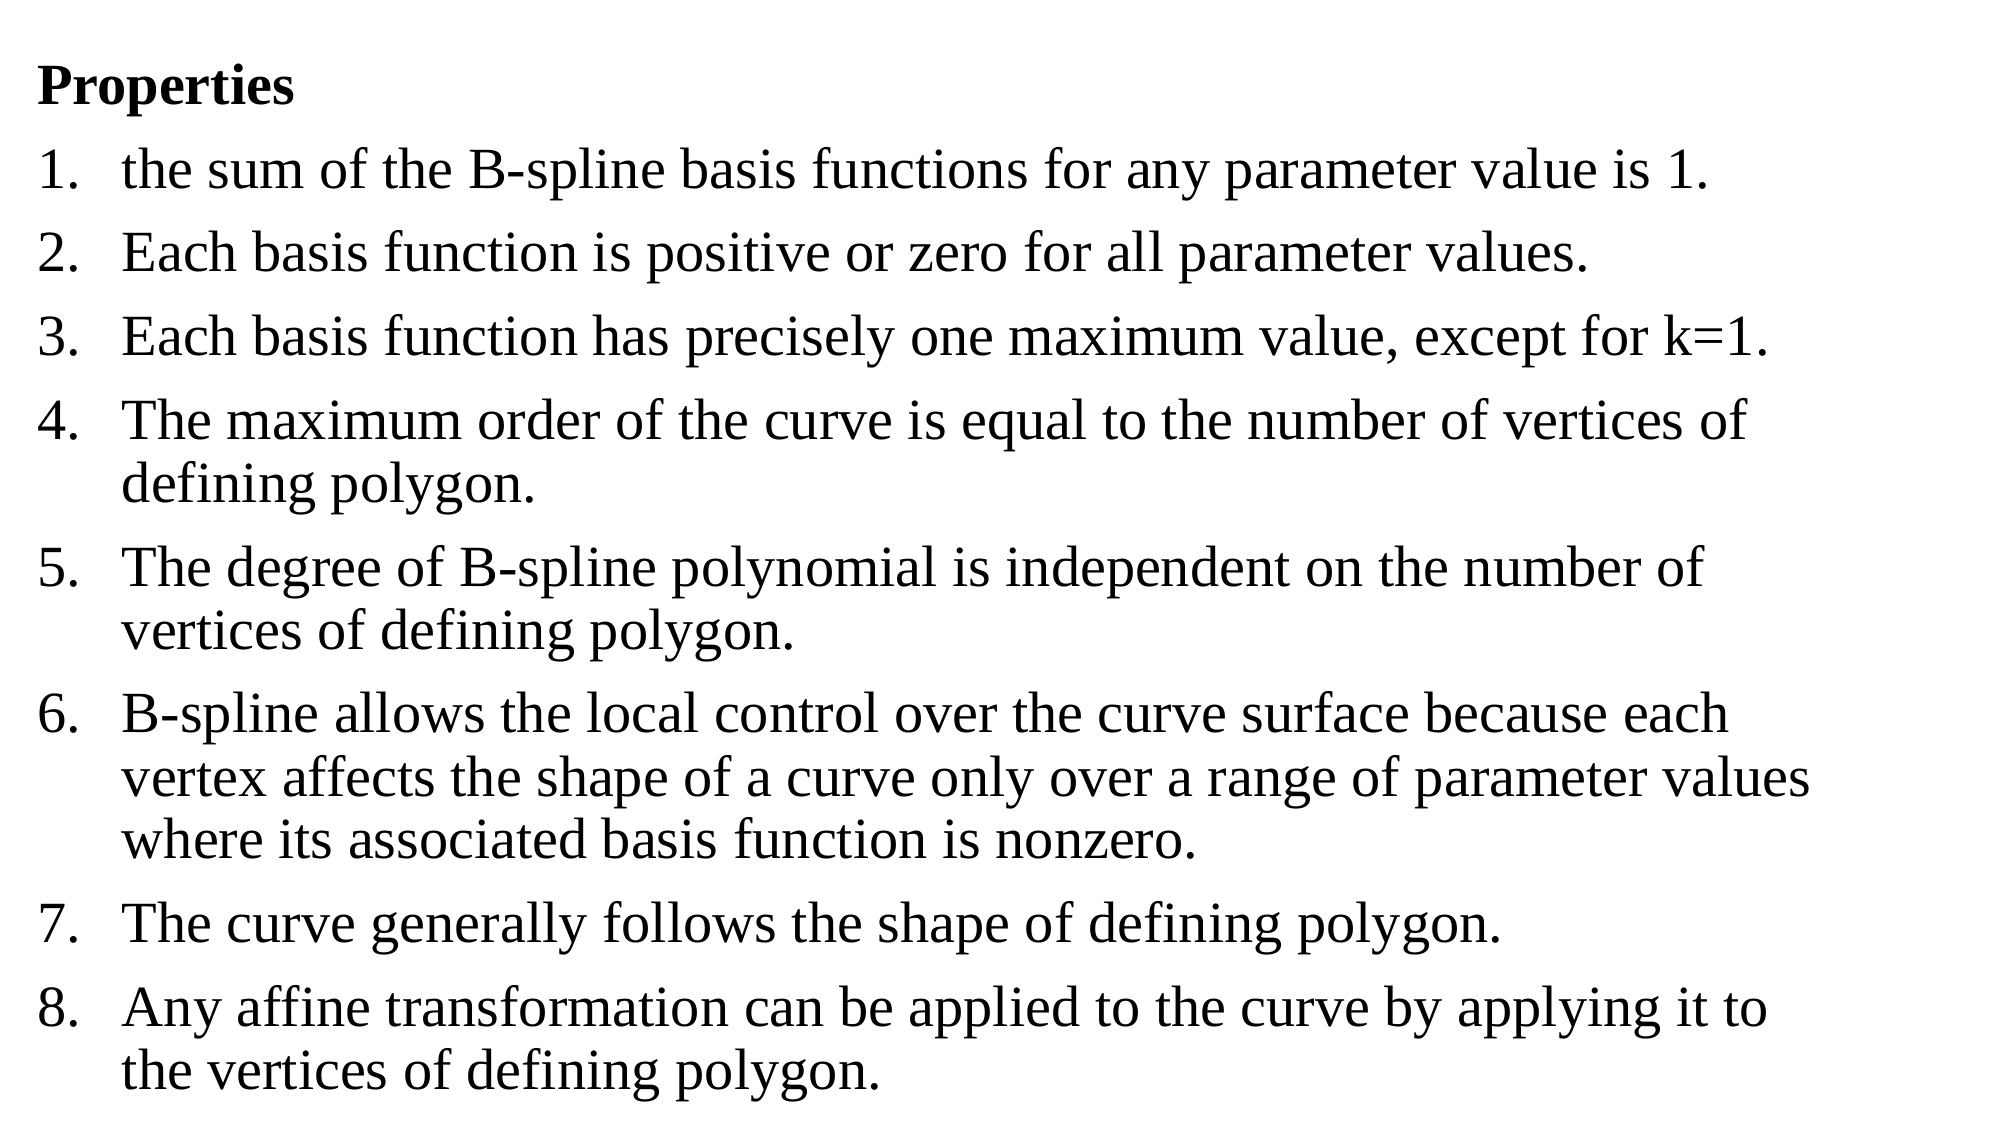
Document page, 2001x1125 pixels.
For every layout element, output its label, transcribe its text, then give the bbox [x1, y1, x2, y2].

list Properties the sum of the B-spline basis functions for any parameter value is 1. Each basis function is positive or zero for all parameter values. Each basis function has precisely one maximum value, except for k=1. The maximum order of the curve is equal to the number of vertices of defining polygon. The degree of B-spline polynomial is independent on the number of vertices of defining polygon. B-spline allows the local control over the curve surface because each vertex affects the shape of a curve only over a range of parameter values where its associated basis function is nonzero. The curve generally follows the shape of defining polygon. Any affine transformation can be applied to the curve by applying it to the vertices of defining polygon. [22, 46, 1834, 1125]
